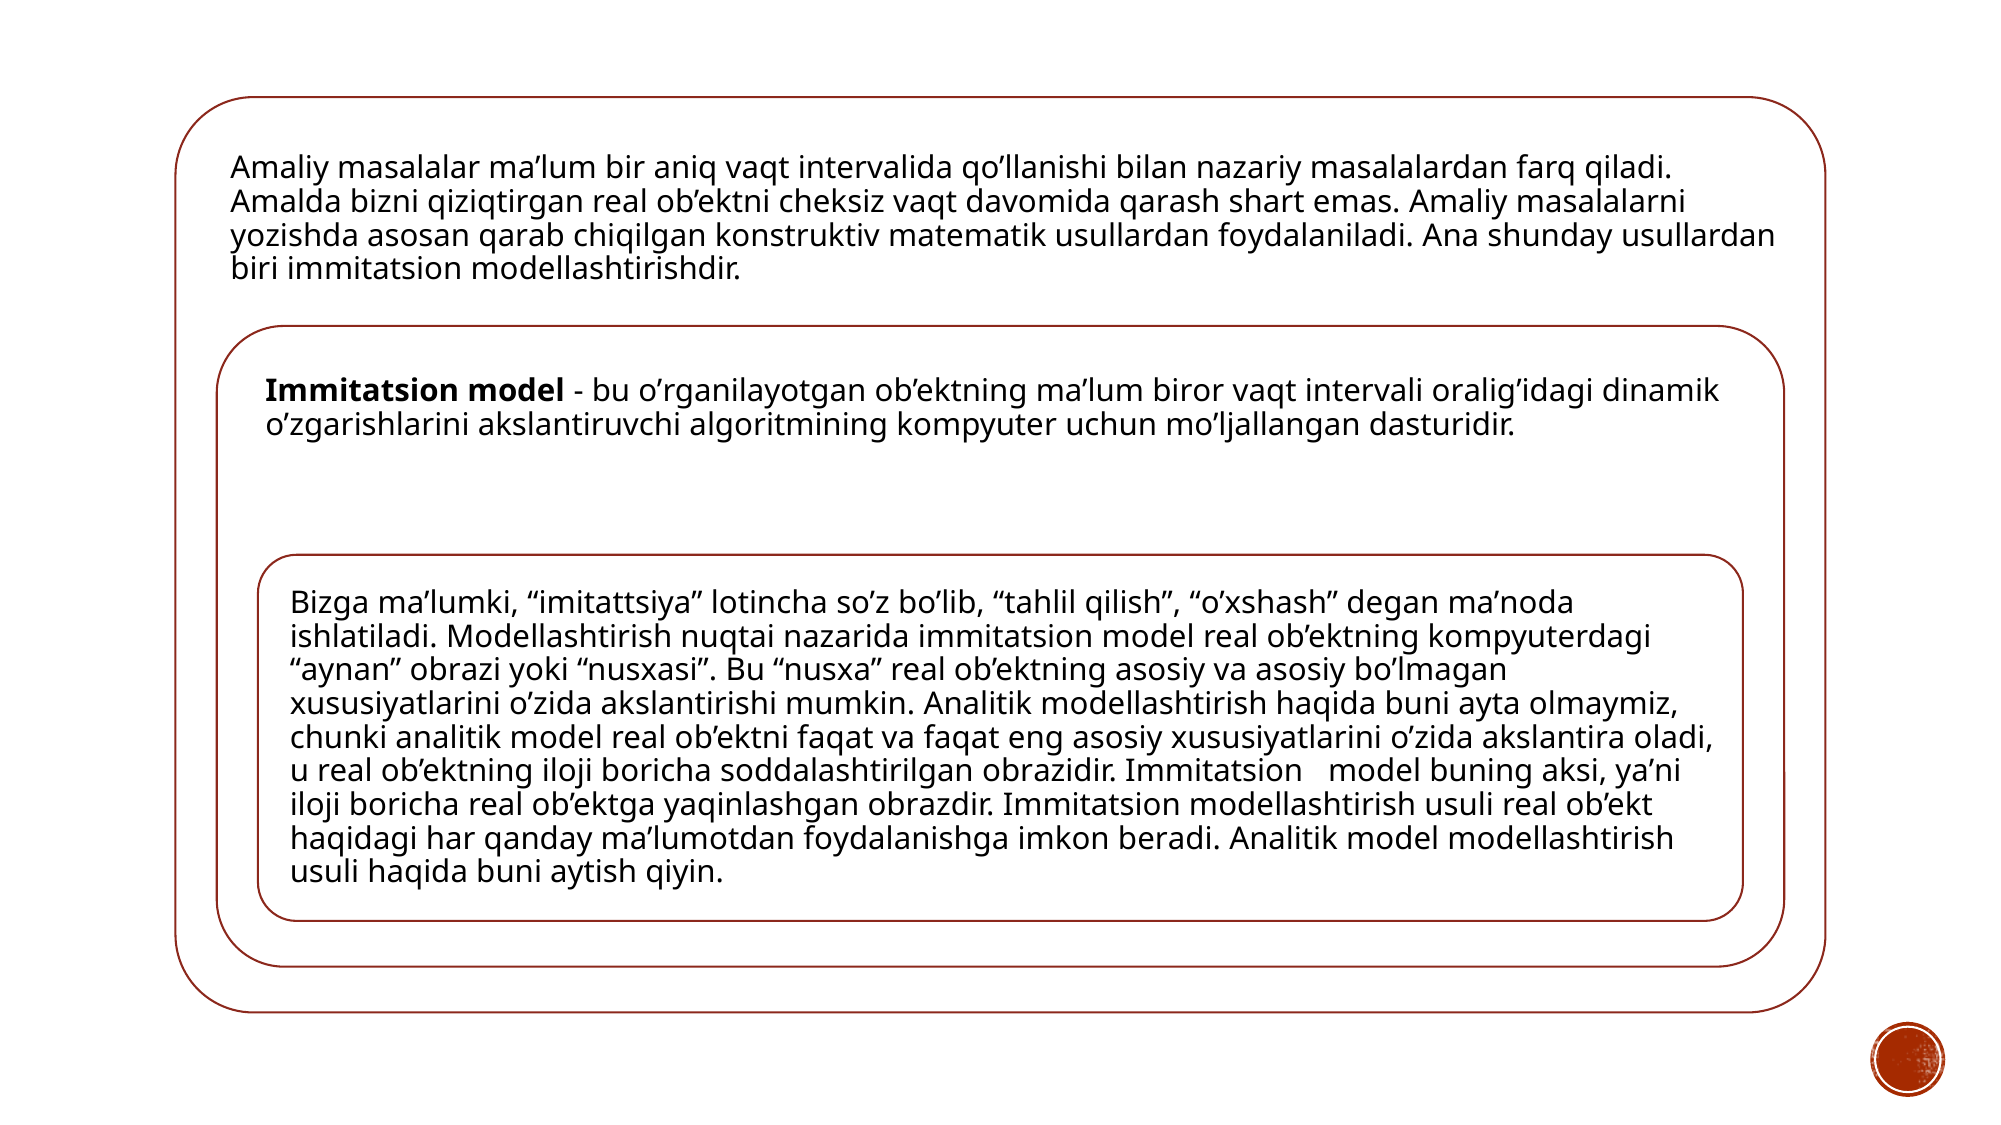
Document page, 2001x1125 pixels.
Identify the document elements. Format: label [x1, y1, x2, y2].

list [179, 101, 1822, 1009]
